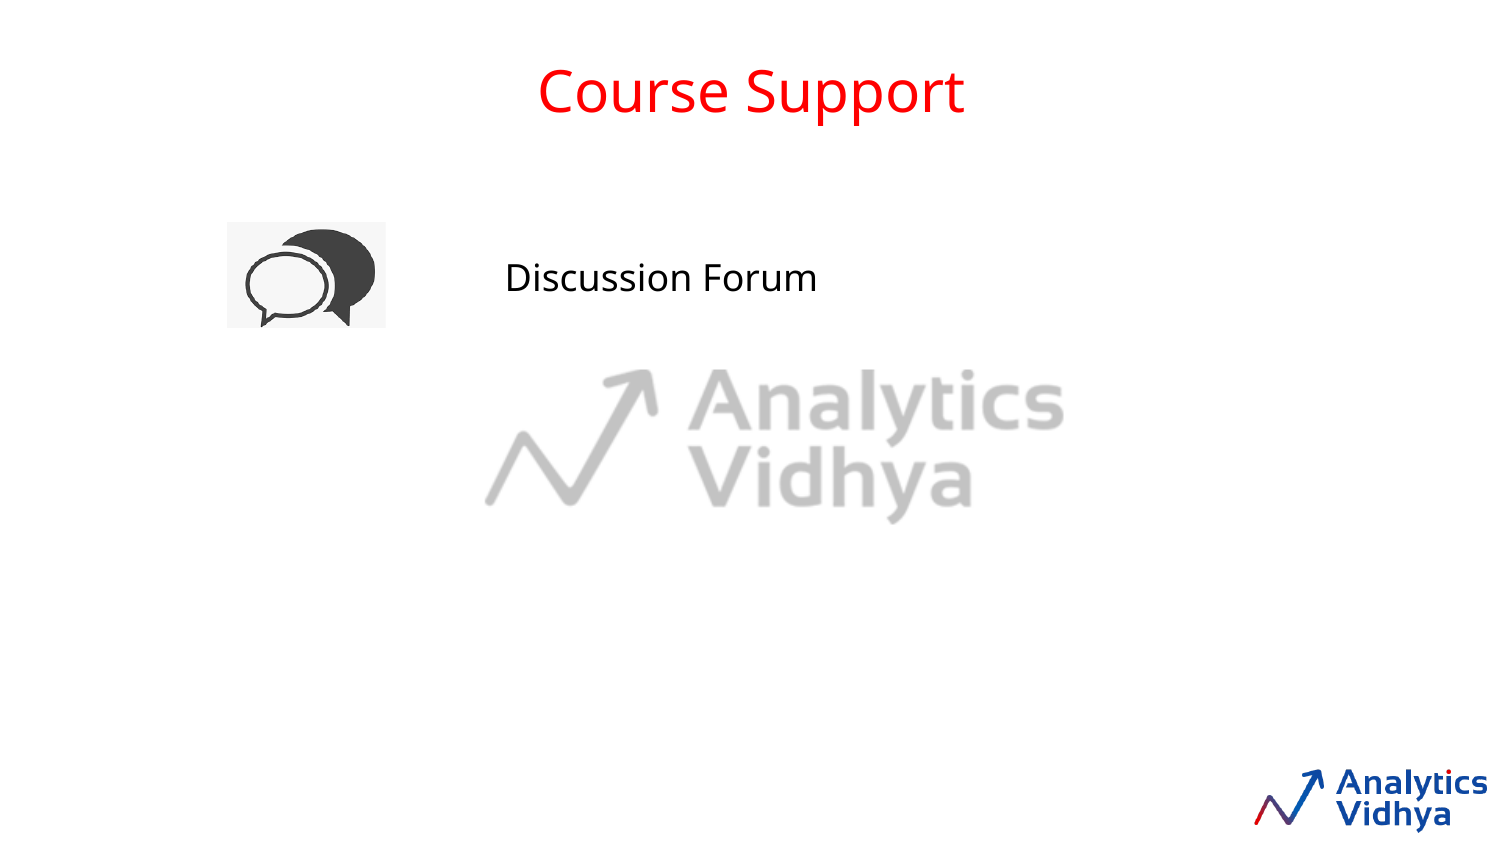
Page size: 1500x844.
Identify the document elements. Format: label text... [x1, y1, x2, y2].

text_box Discussion Forum [489, 238, 999, 312]
text_box Course Support [103, 54, 1401, 133]
picture [24, 24, 1500, 844]
